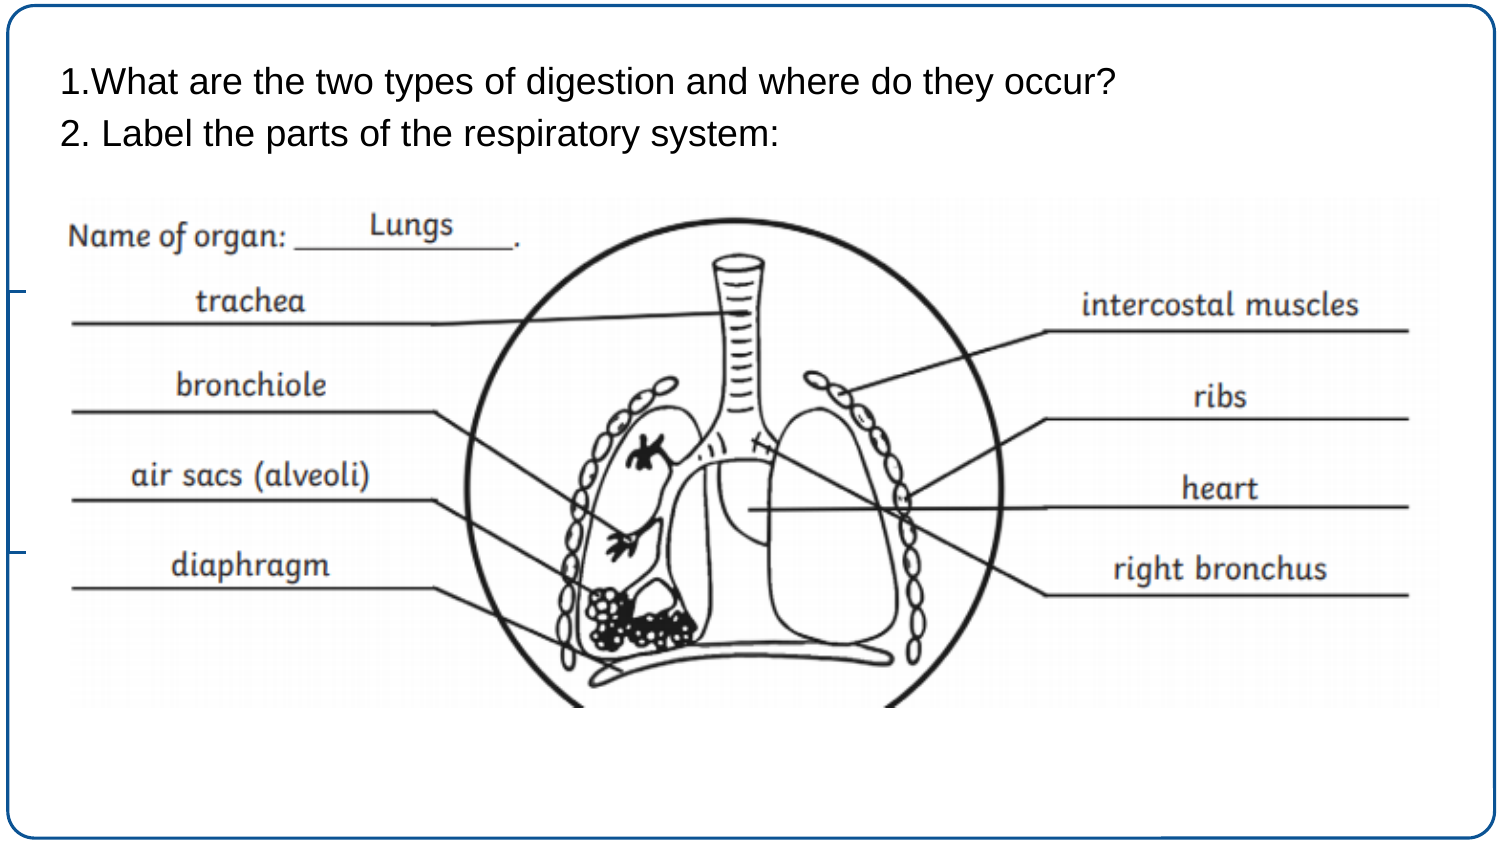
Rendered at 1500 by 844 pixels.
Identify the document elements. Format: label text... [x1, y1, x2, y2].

picture [25, 196, 1460, 708]
list 1.What are the two types of digestion and where do they occur? 2. Label the parts of the respiratory system: [26, 35, 1208, 195]
